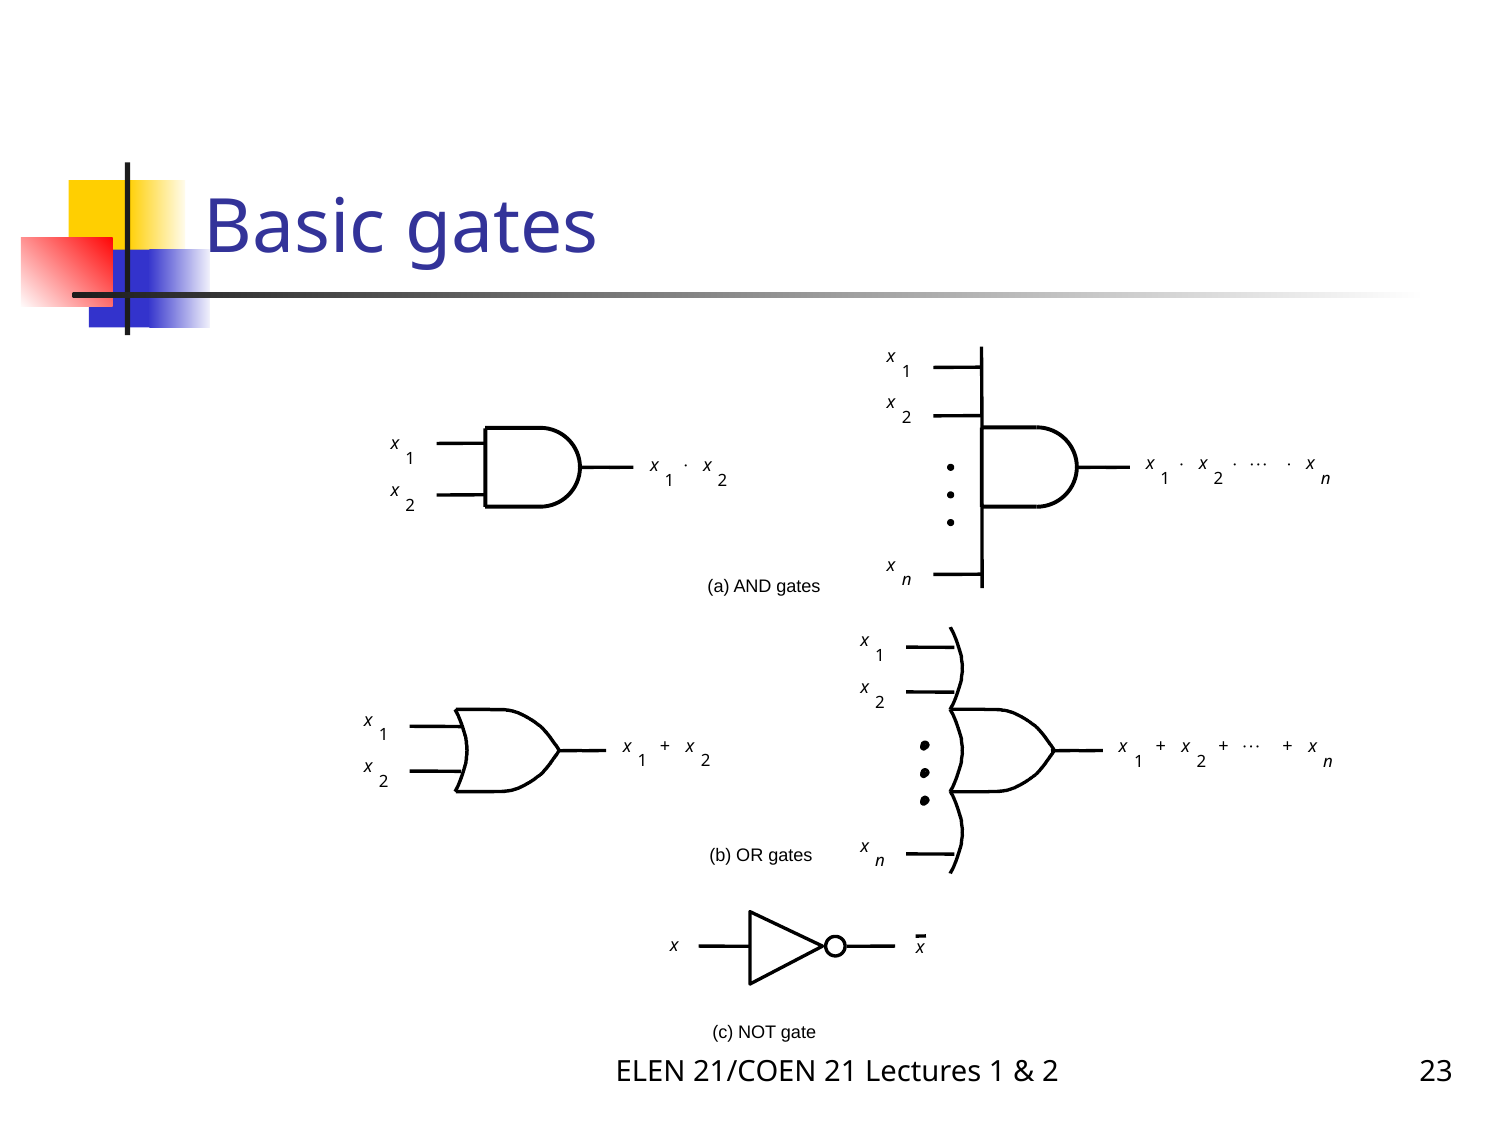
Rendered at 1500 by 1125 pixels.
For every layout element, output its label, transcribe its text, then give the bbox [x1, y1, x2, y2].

text_box x [1308, 730, 1322, 768]
text_box x [915, 931, 930, 970]
text_box × [1283, 446, 1305, 487]
text_box x [364, 750, 378, 788]
text_box [947, 491, 955, 499]
text_box (c) NOT gate [712, 1016, 817, 1054]
text_box [950, 667, 963, 710]
text_box x [886, 387, 901, 425]
text_box x [390, 427, 405, 465]
text_box 2 [1213, 463, 1228, 499]
text_box 1 [1160, 463, 1175, 499]
text_box [825, 936, 845, 956]
text_box n [1323, 746, 1338, 782]
slide_number 23 [1154, 1023, 1468, 1100]
text_box [947, 519, 955, 527]
text_box + [1155, 730, 1171, 768]
text_box 2 [700, 746, 716, 782]
text_box [951, 709, 1055, 750]
text_box 1 [637, 746, 653, 782]
text_box + [1282, 730, 1298, 768]
text_box [950, 832, 963, 874]
text_box 2 [901, 403, 917, 439]
text_box x [886, 340, 901, 378]
text_box 1 [378, 720, 394, 756]
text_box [981, 427, 1077, 508]
text_box × [680, 448, 701, 489]
text_box 2 [717, 465, 733, 501]
text_box 2 [875, 687, 890, 723]
text_box [456, 709, 559, 750]
text_box [950, 627, 963, 668]
text_box + [659, 730, 675, 768]
text_box ¼ [1241, 729, 1271, 770]
text_box ¼ [1250, 446, 1279, 487]
text_box x [886, 549, 901, 587]
text_box [454, 750, 467, 792]
text_box [749, 911, 823, 985]
text_box 2 [378, 766, 394, 802]
text_box 1 [875, 641, 890, 677]
text_box [922, 769, 928, 776]
text_box [456, 750, 560, 792]
text_box [947, 463, 955, 471]
text_box n [1320, 463, 1336, 499]
text_box x [390, 474, 405, 512]
text_box x [703, 449, 717, 487]
text_box (b) OR gates [709, 840, 813, 878]
text_box x [685, 730, 700, 768]
text_box x [669, 929, 684, 967]
text_box [950, 750, 963, 791]
text_box [920, 771, 928, 779]
text_box 1 [1134, 746, 1149, 782]
text_box x [1306, 447, 1320, 485]
text_box x [1181, 730, 1196, 768]
text_box + [1218, 730, 1234, 768]
text_box n [901, 565, 917, 601]
text_box x [622, 730, 637, 768]
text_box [484, 427, 581, 508]
text_box 1 [901, 356, 917, 392]
text_box x [1145, 447, 1160, 485]
text_box x [649, 449, 664, 487]
text_box [950, 791, 963, 832]
text_box n [875, 846, 890, 882]
text_box [951, 750, 1055, 792]
text_box 1 [405, 443, 420, 479]
text_box x [860, 671, 875, 709]
text_box [920, 799, 928, 806]
text_box x [364, 704, 378, 742]
text_box x [860, 624, 875, 663]
text_box [454, 709, 467, 750]
text_box (a) AND gates [707, 571, 826, 609]
footer ELEN 21/COEN 21 Lectures 1 & 2 [599, 1023, 1076, 1100]
text_box 1 [664, 465, 680, 501]
text_box x [1198, 447, 1213, 485]
text_box 2 [1196, 746, 1212, 782]
text_box 2 [405, 490, 420, 526]
title Basic gates [188, 34, 1468, 276]
text_box [950, 710, 963, 750]
text_box × [1176, 446, 1197, 487]
text_box x [1118, 730, 1133, 768]
text_box x [860, 830, 875, 868]
text_box × [1229, 446, 1250, 487]
text_box [920, 744, 928, 751]
